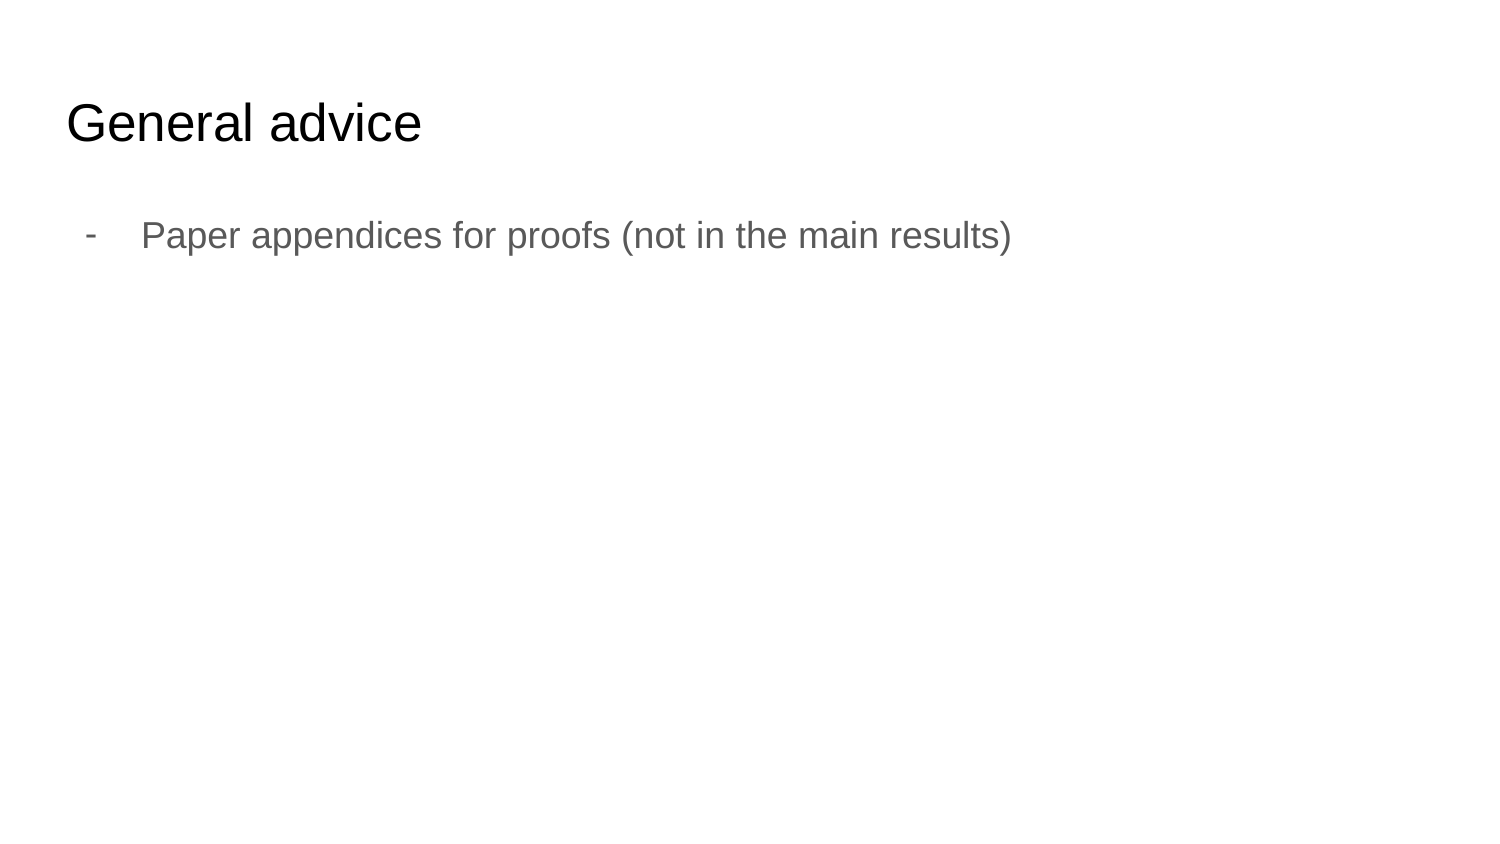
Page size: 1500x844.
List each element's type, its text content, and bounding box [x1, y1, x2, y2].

title General advice [51, 72, 1449, 167]
list Paper appendices for proofs (not in the main results) [51, 189, 1449, 750]
